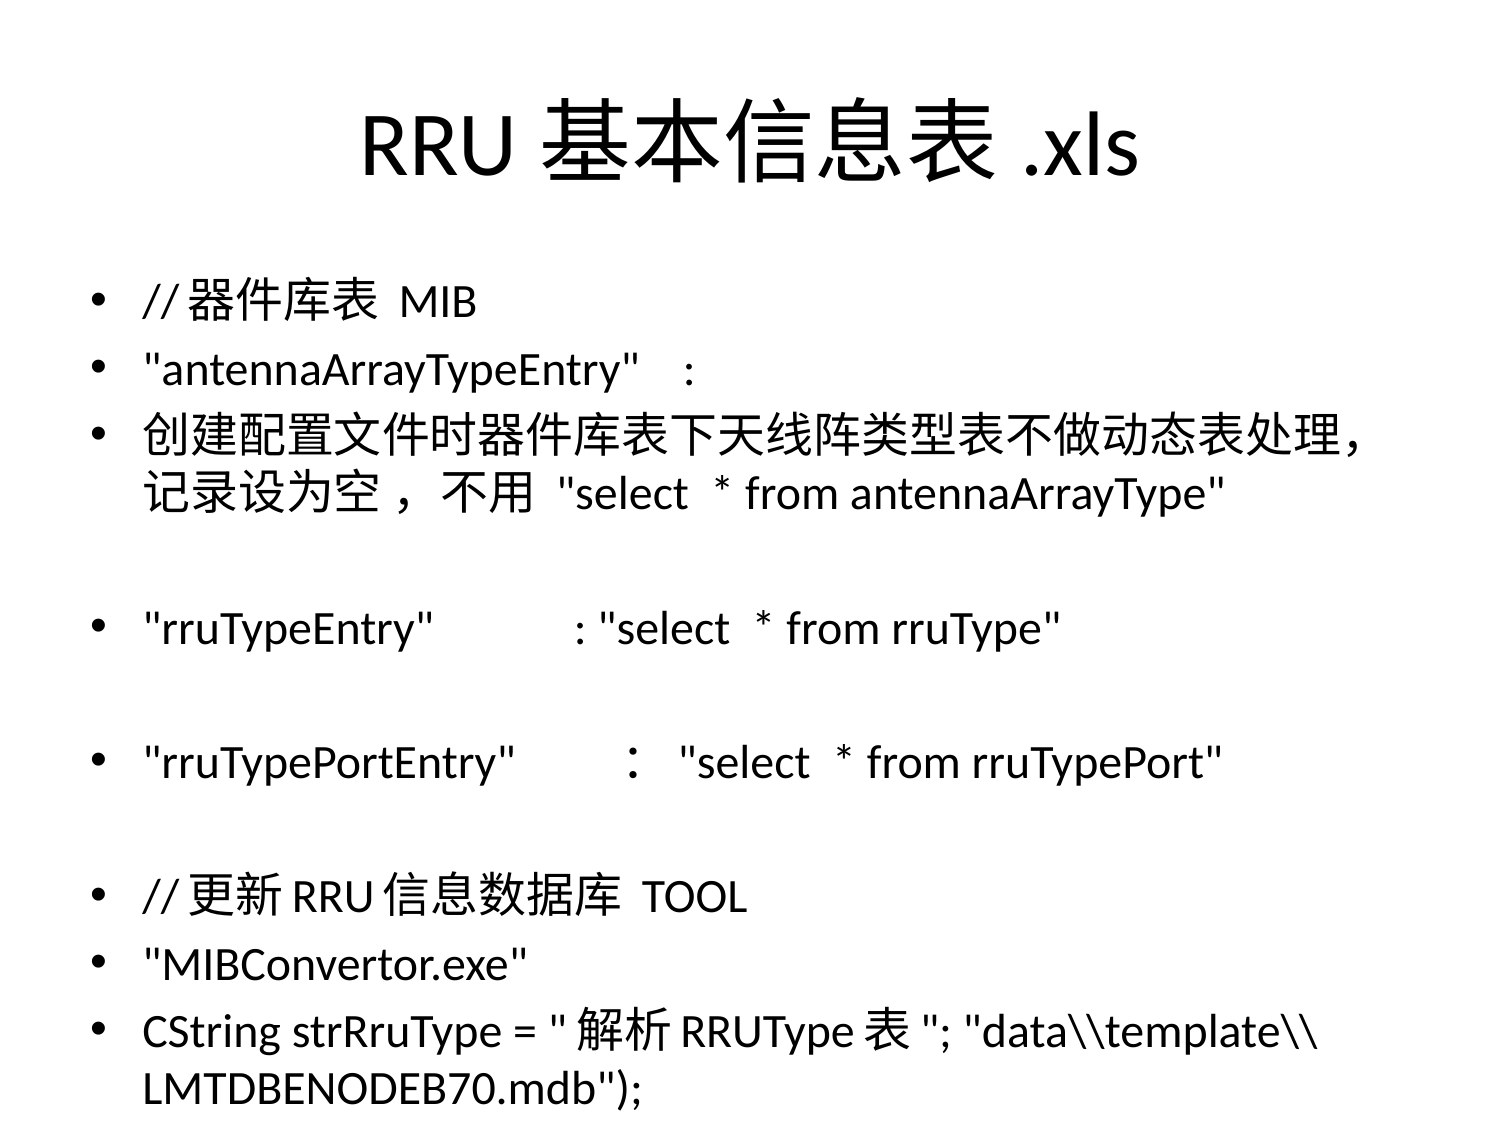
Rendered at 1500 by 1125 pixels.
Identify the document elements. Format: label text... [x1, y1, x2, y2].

title RRU基本信息表.xls [75, 45, 1425, 233]
list //器件库表 MIB "antennaArrayTypeEntry" : 创建配置文件时器件库表下天线阵类型表不做动态表处理，记录设为空 ，不用 "select * from antennaArrayType" "rruTypeEntry" : "select * from rruType" "rruTypePortEntry" ："select * from rruTypePort" //更新RRU信息数据库 TOOL "MIBConvertor.exe" CString strRruType = "解析RRUType表"; "data\\template\\LMTDBENODEB70.mdb"); [75, 262, 1425, 1125]
